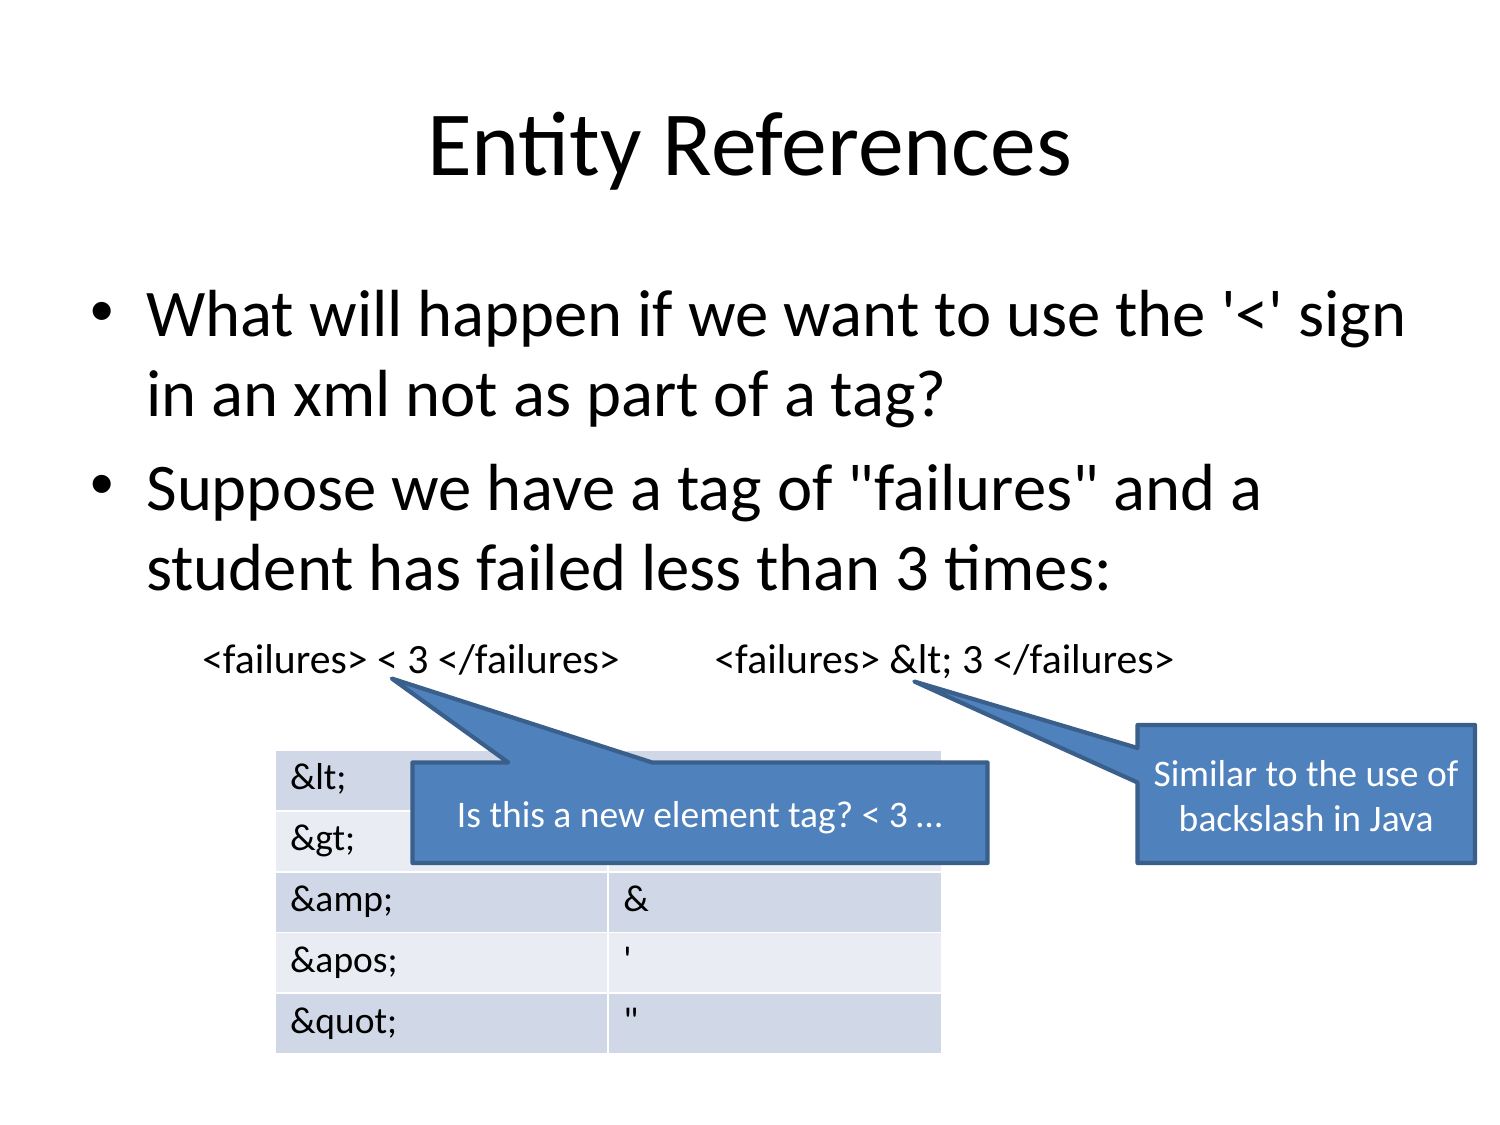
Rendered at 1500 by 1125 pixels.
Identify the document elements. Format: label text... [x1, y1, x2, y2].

text_box <failures> &lt; 3 </failures> [699, 624, 1238, 690]
table_cell & [609, 873, 941, 932]
title Entity References [75, 45, 1425, 233]
table_header &lt; [276, 751, 499, 810]
text_box <failures> < 3 </failures> [187, 624, 675, 690]
text_box Similar to the use of backslash in Java [912, 679, 1478, 866]
table_cell " [609, 994, 941, 1053]
text_box Is this a new element tag? < 3 … [389, 676, 990, 866]
list What will happen if we want to use the '<' sign in an xml not as part of a tag? Suppose we have a tag of "failures" and a student has failed less than 3 times: [75, 262, 1425, 1005]
table_cell ' [609, 933, 941, 992]
table_header < [627, 751, 941, 760]
table_cell &apos; [276, 933, 607, 992]
table_cell &quot; [276, 994, 607, 1053]
table_cell &amp; [276, 873, 607, 932]
table_cell &gt; [276, 812, 607, 871]
table_cell > [609, 866, 941, 871]
